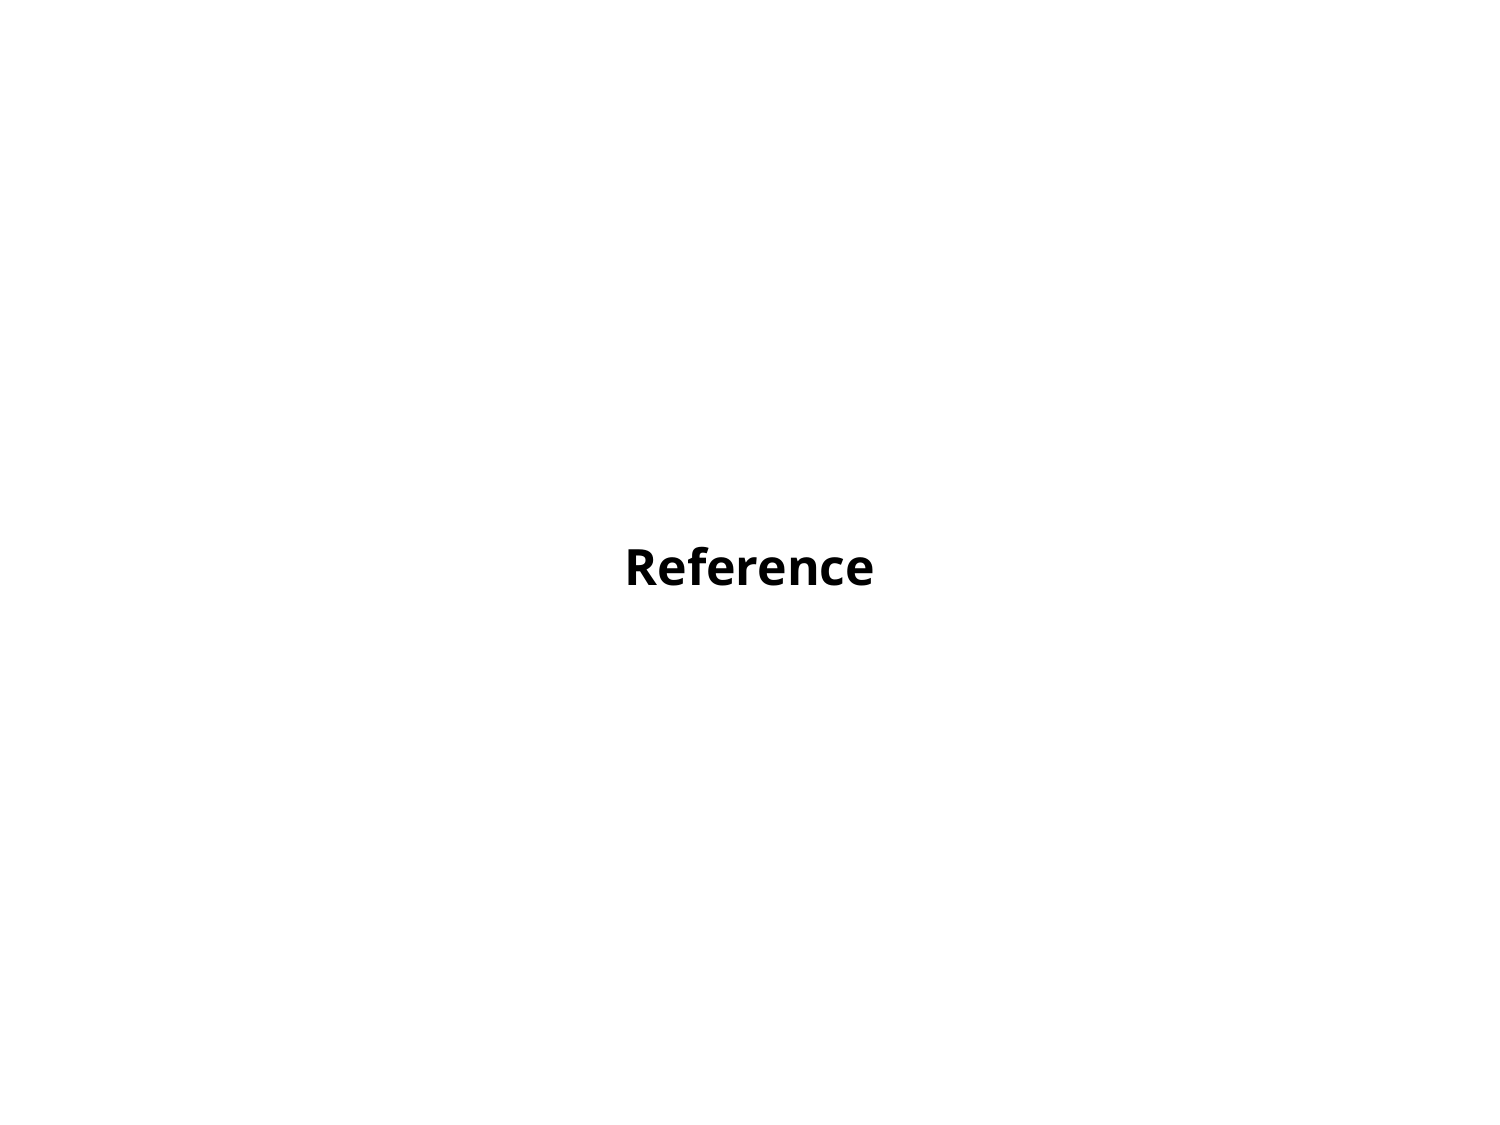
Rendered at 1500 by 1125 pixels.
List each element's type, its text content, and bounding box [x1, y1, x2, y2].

title Reference [112, 445, 1388, 687]
